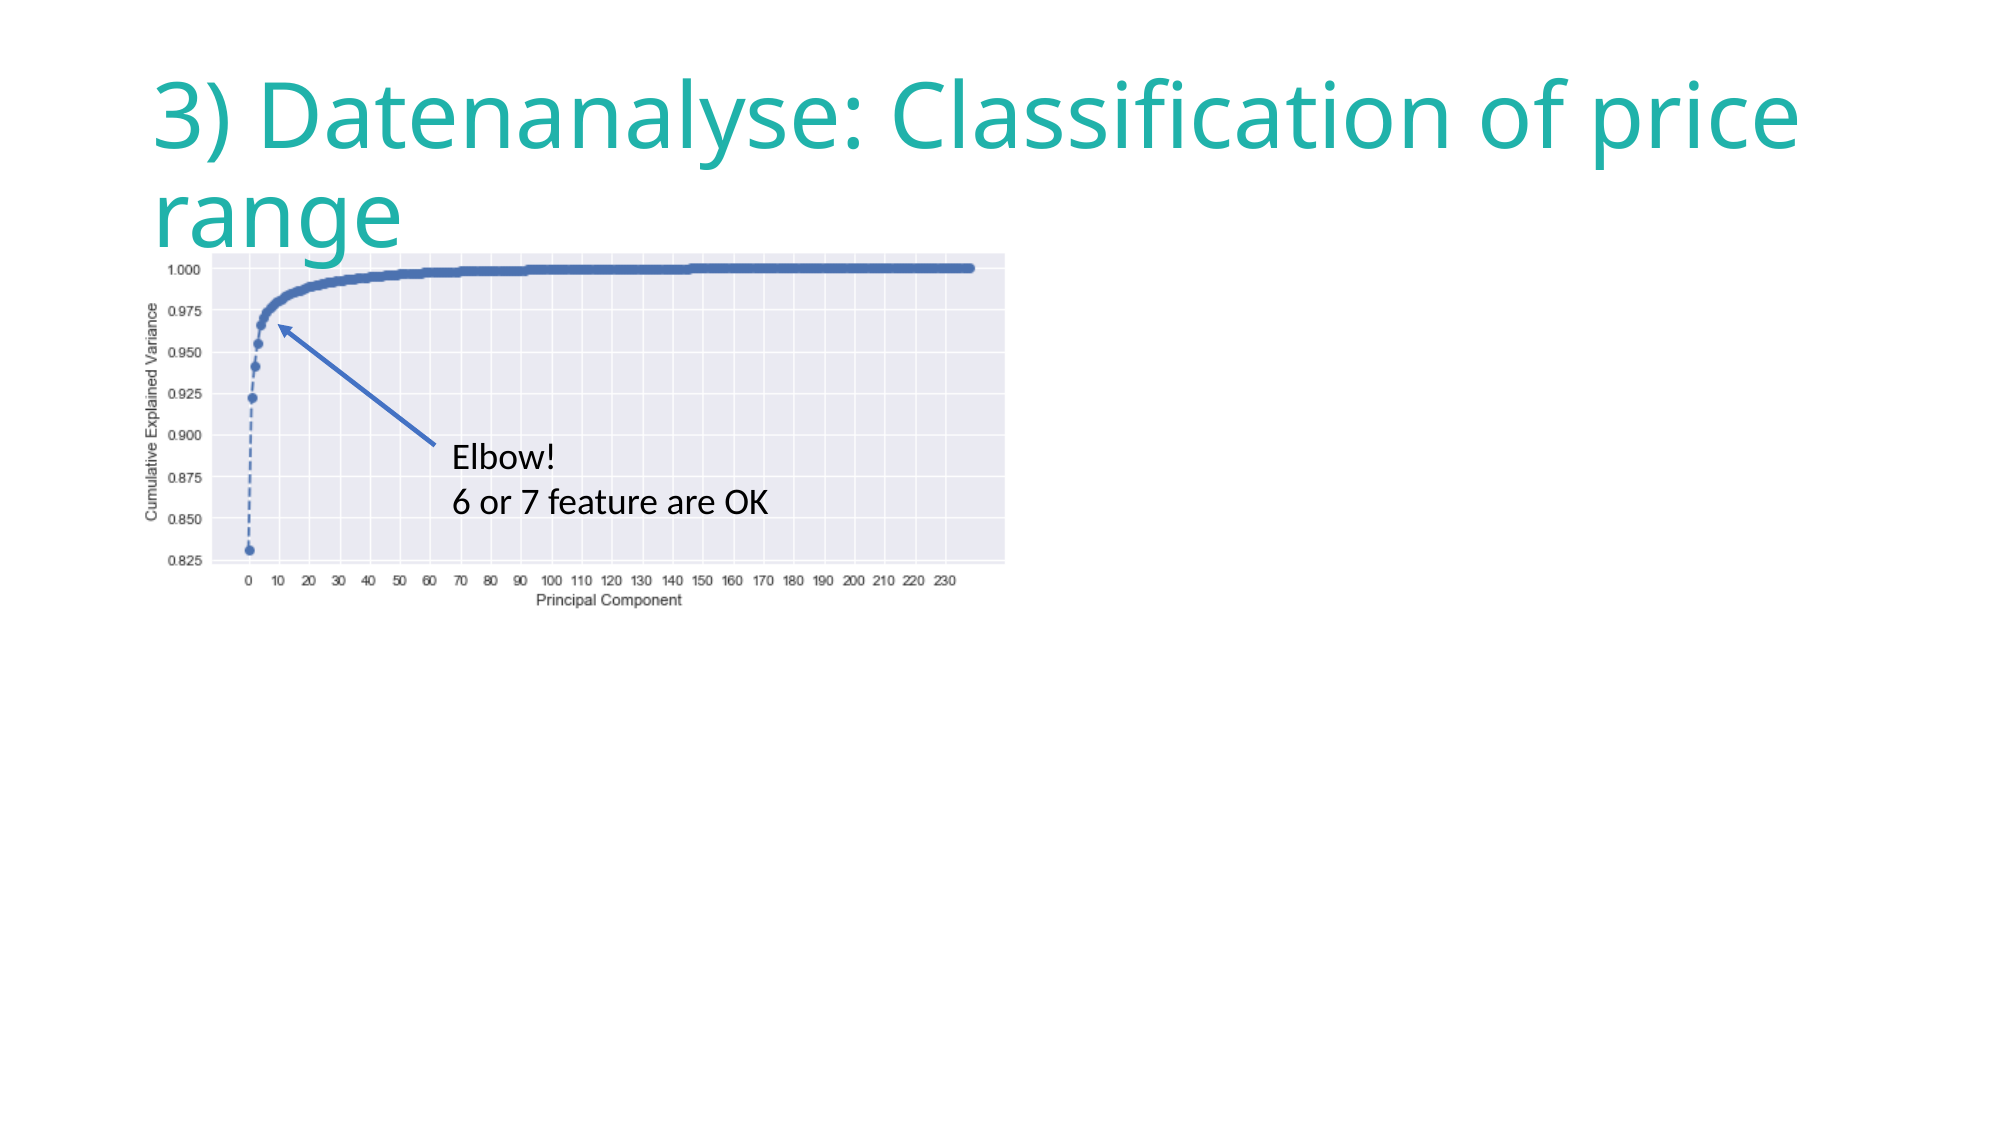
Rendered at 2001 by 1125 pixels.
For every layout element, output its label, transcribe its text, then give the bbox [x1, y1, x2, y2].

title 3) Datenanalyse: Classification of price range [137, 59, 1863, 278]
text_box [277, 323, 435, 446]
picture [137, 245, 1015, 617]
